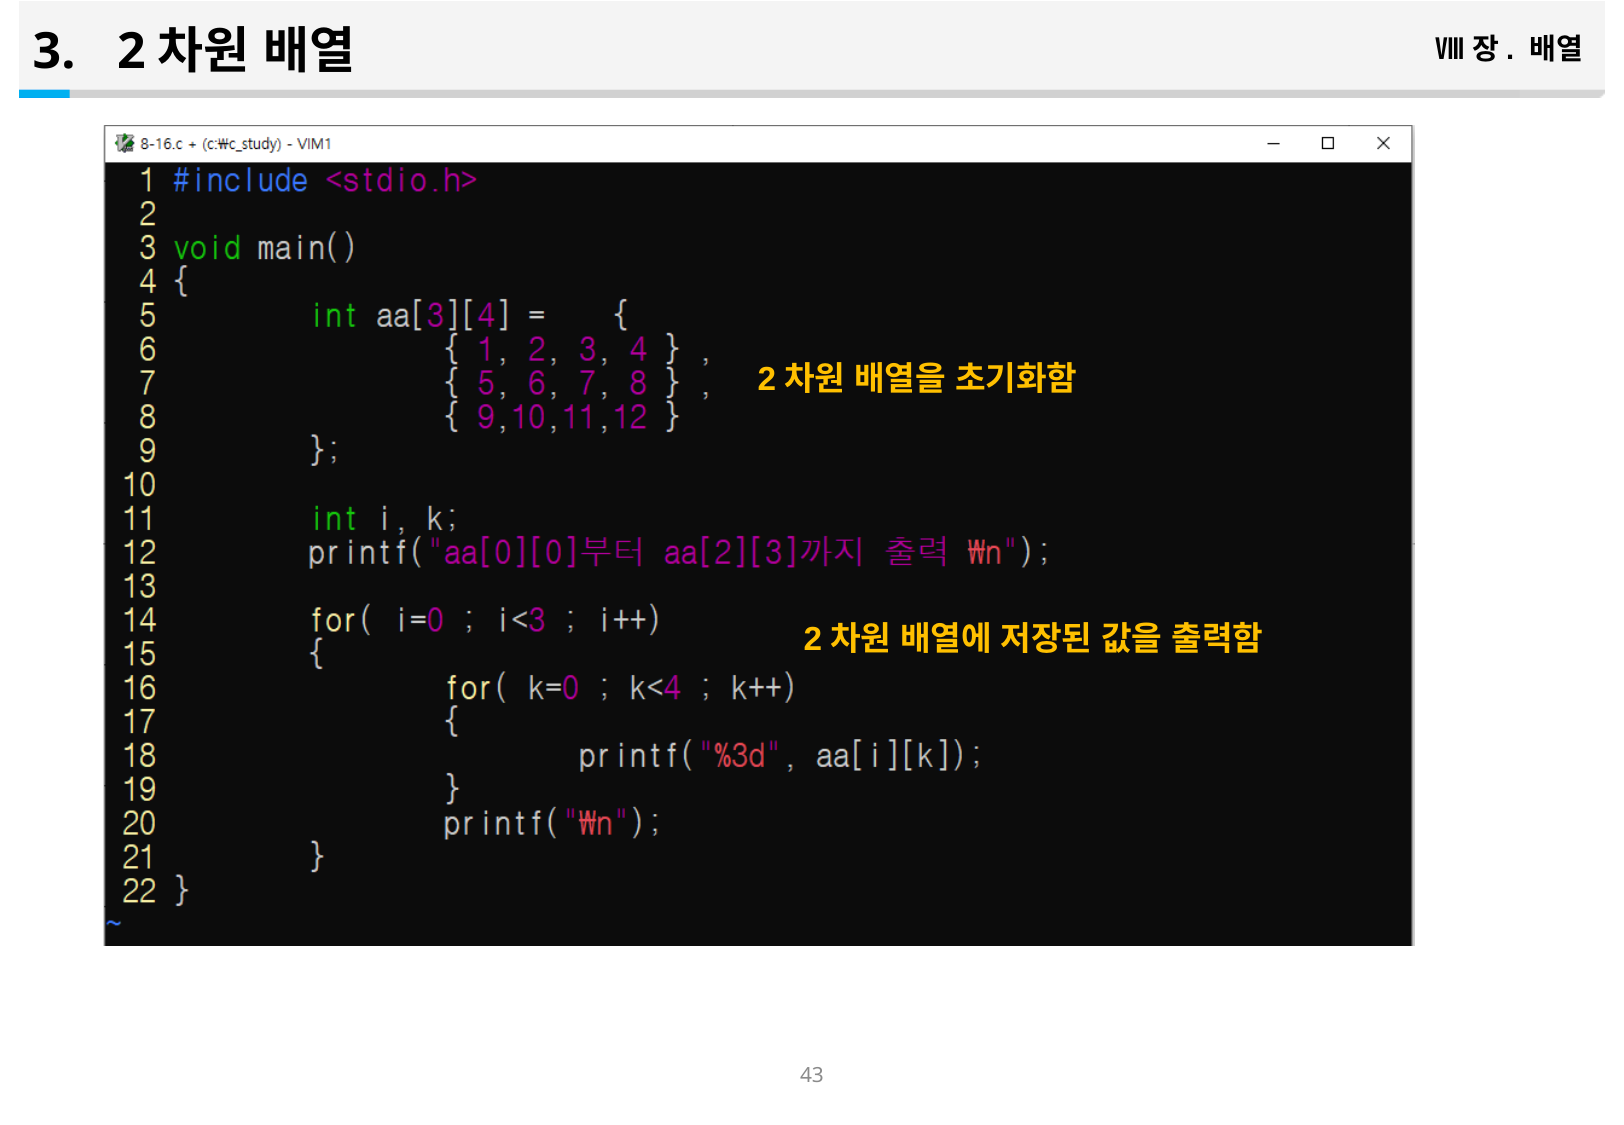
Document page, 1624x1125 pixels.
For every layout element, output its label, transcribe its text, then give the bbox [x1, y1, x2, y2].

list 2차원 배열 [17, 11, 1167, 85]
slide_number 42 [622, 1045, 1002, 1106]
picture [19, 1, 1605, 98]
picture [102, 125, 1415, 946]
text_box Ⅷ장. 배열 [1421, 22, 1607, 73]
